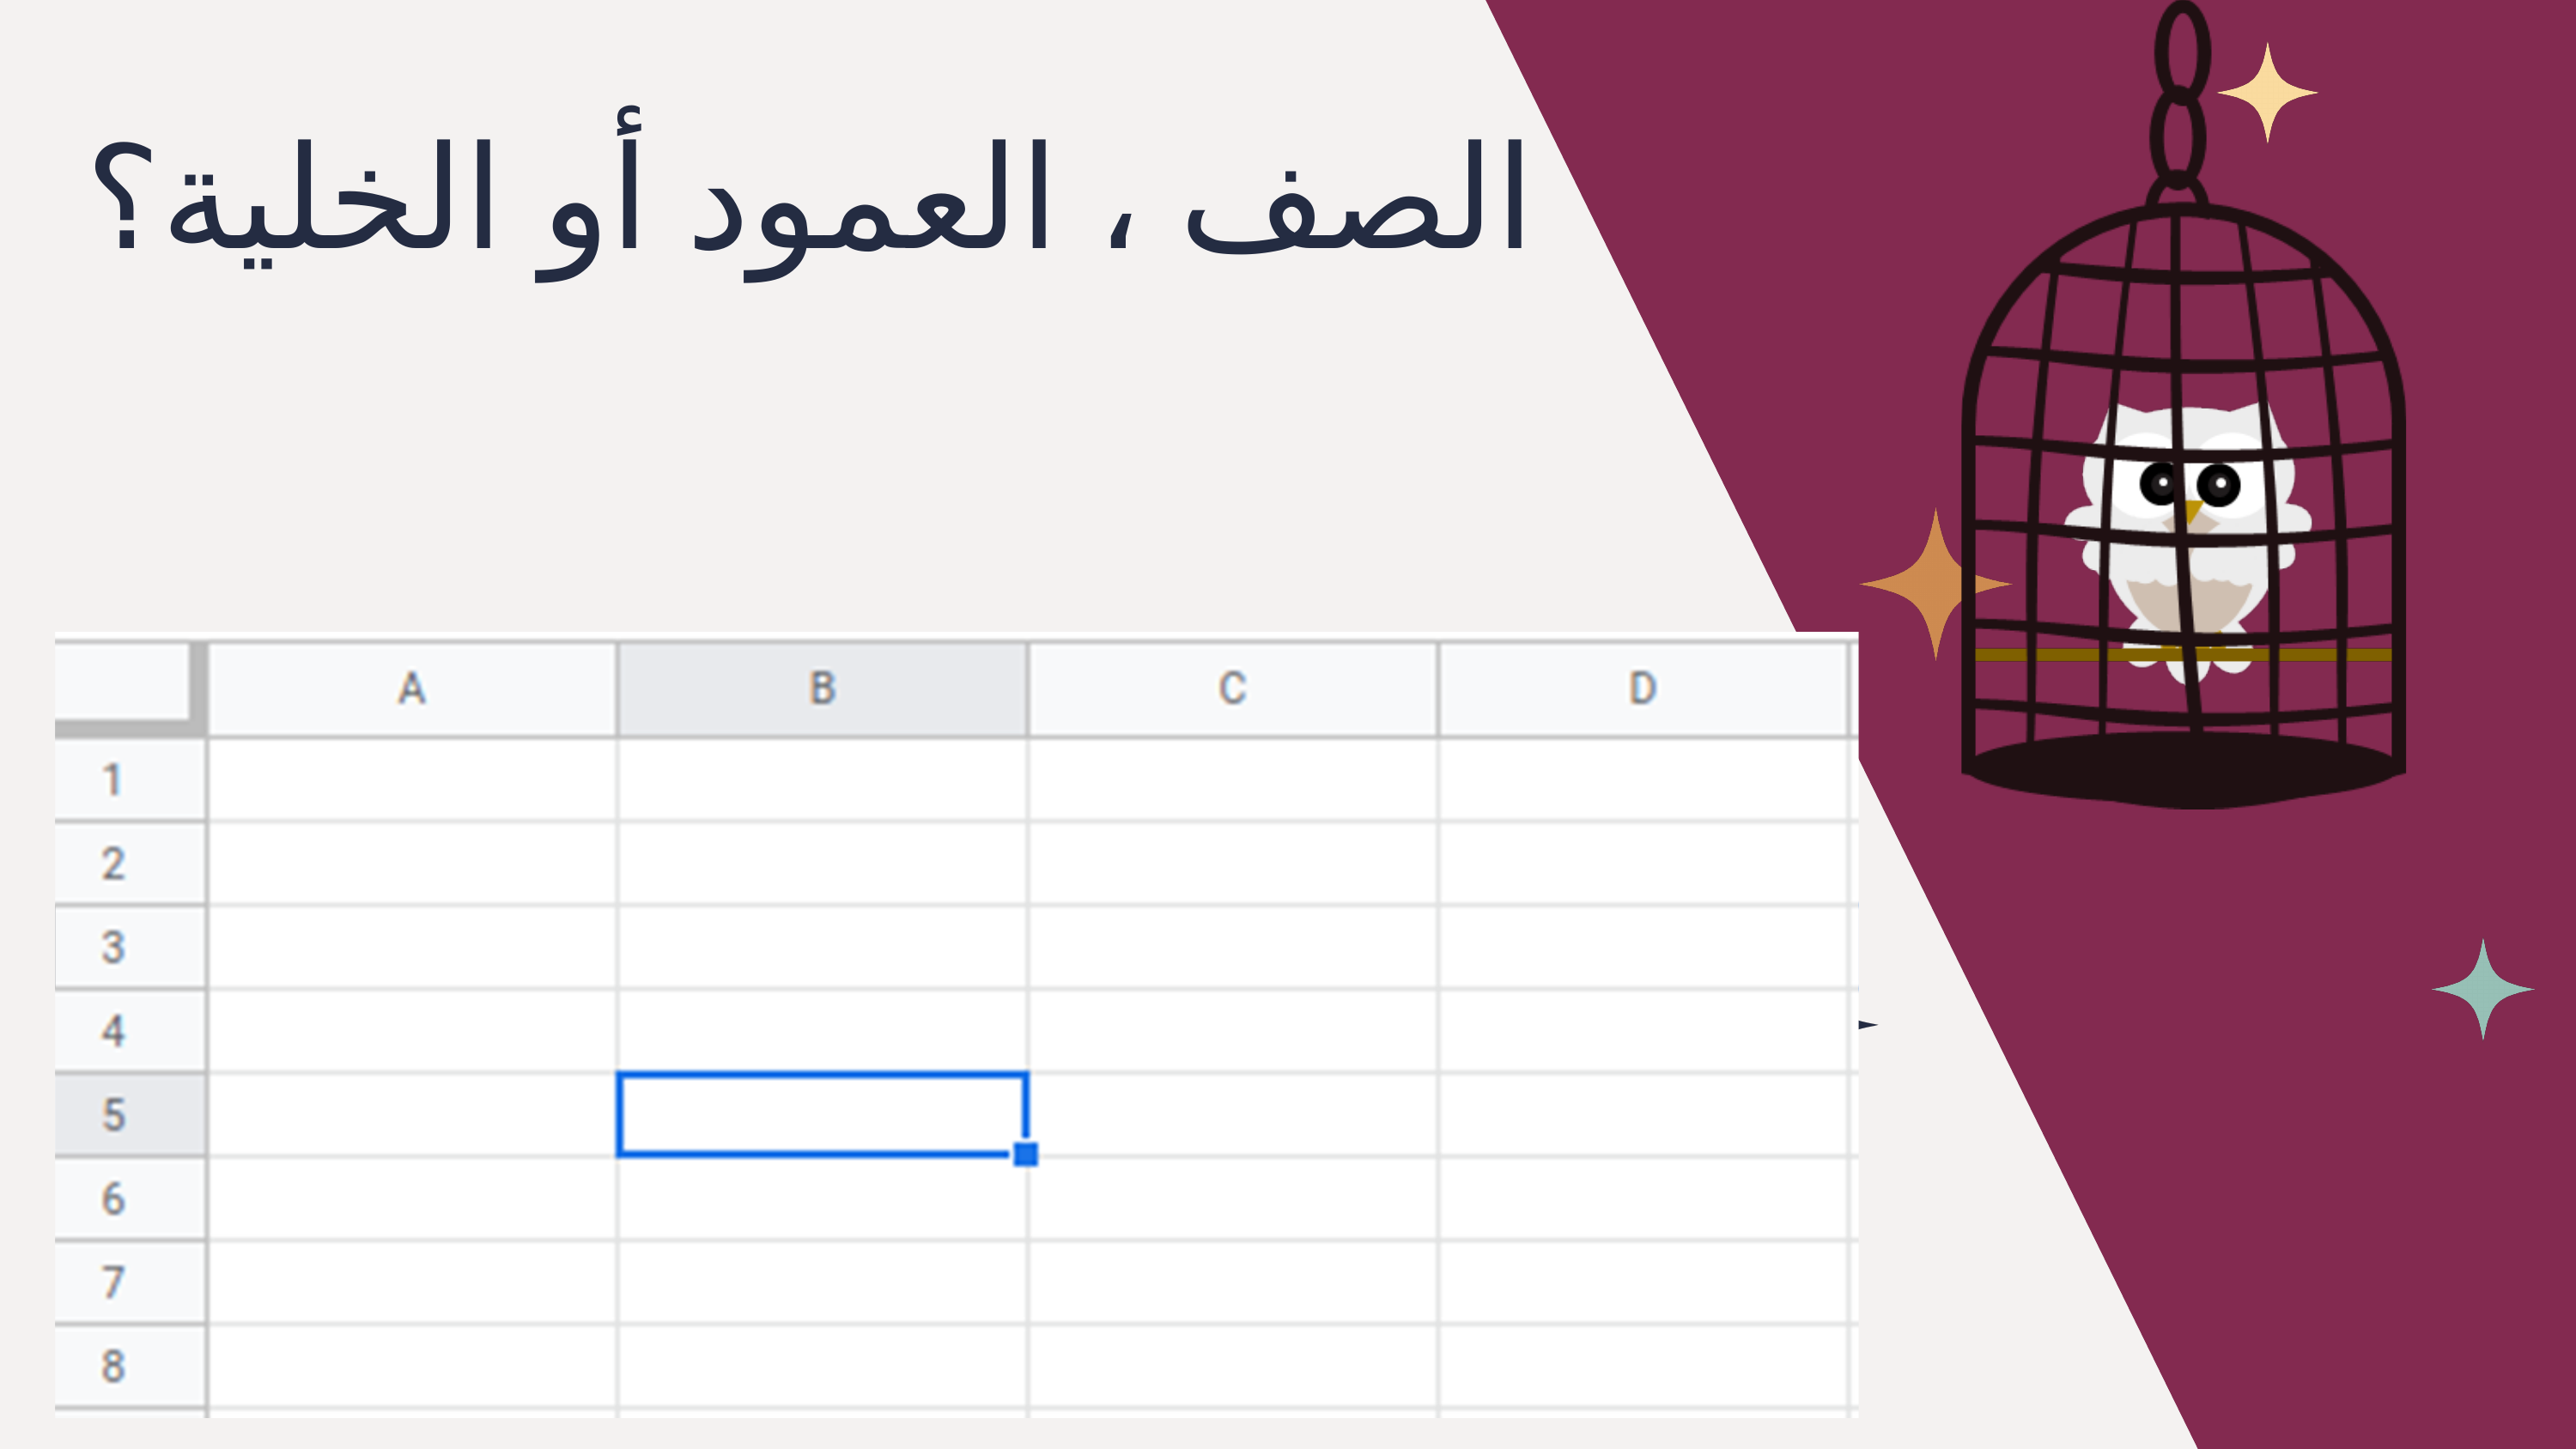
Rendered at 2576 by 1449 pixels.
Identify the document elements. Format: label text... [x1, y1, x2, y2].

text_box [55, 632, 1838, 1418]
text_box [1844, 0, 2576, 1449]
text_box الصف ، العمود أو الخلية؟ [85, 105, 1580, 277]
